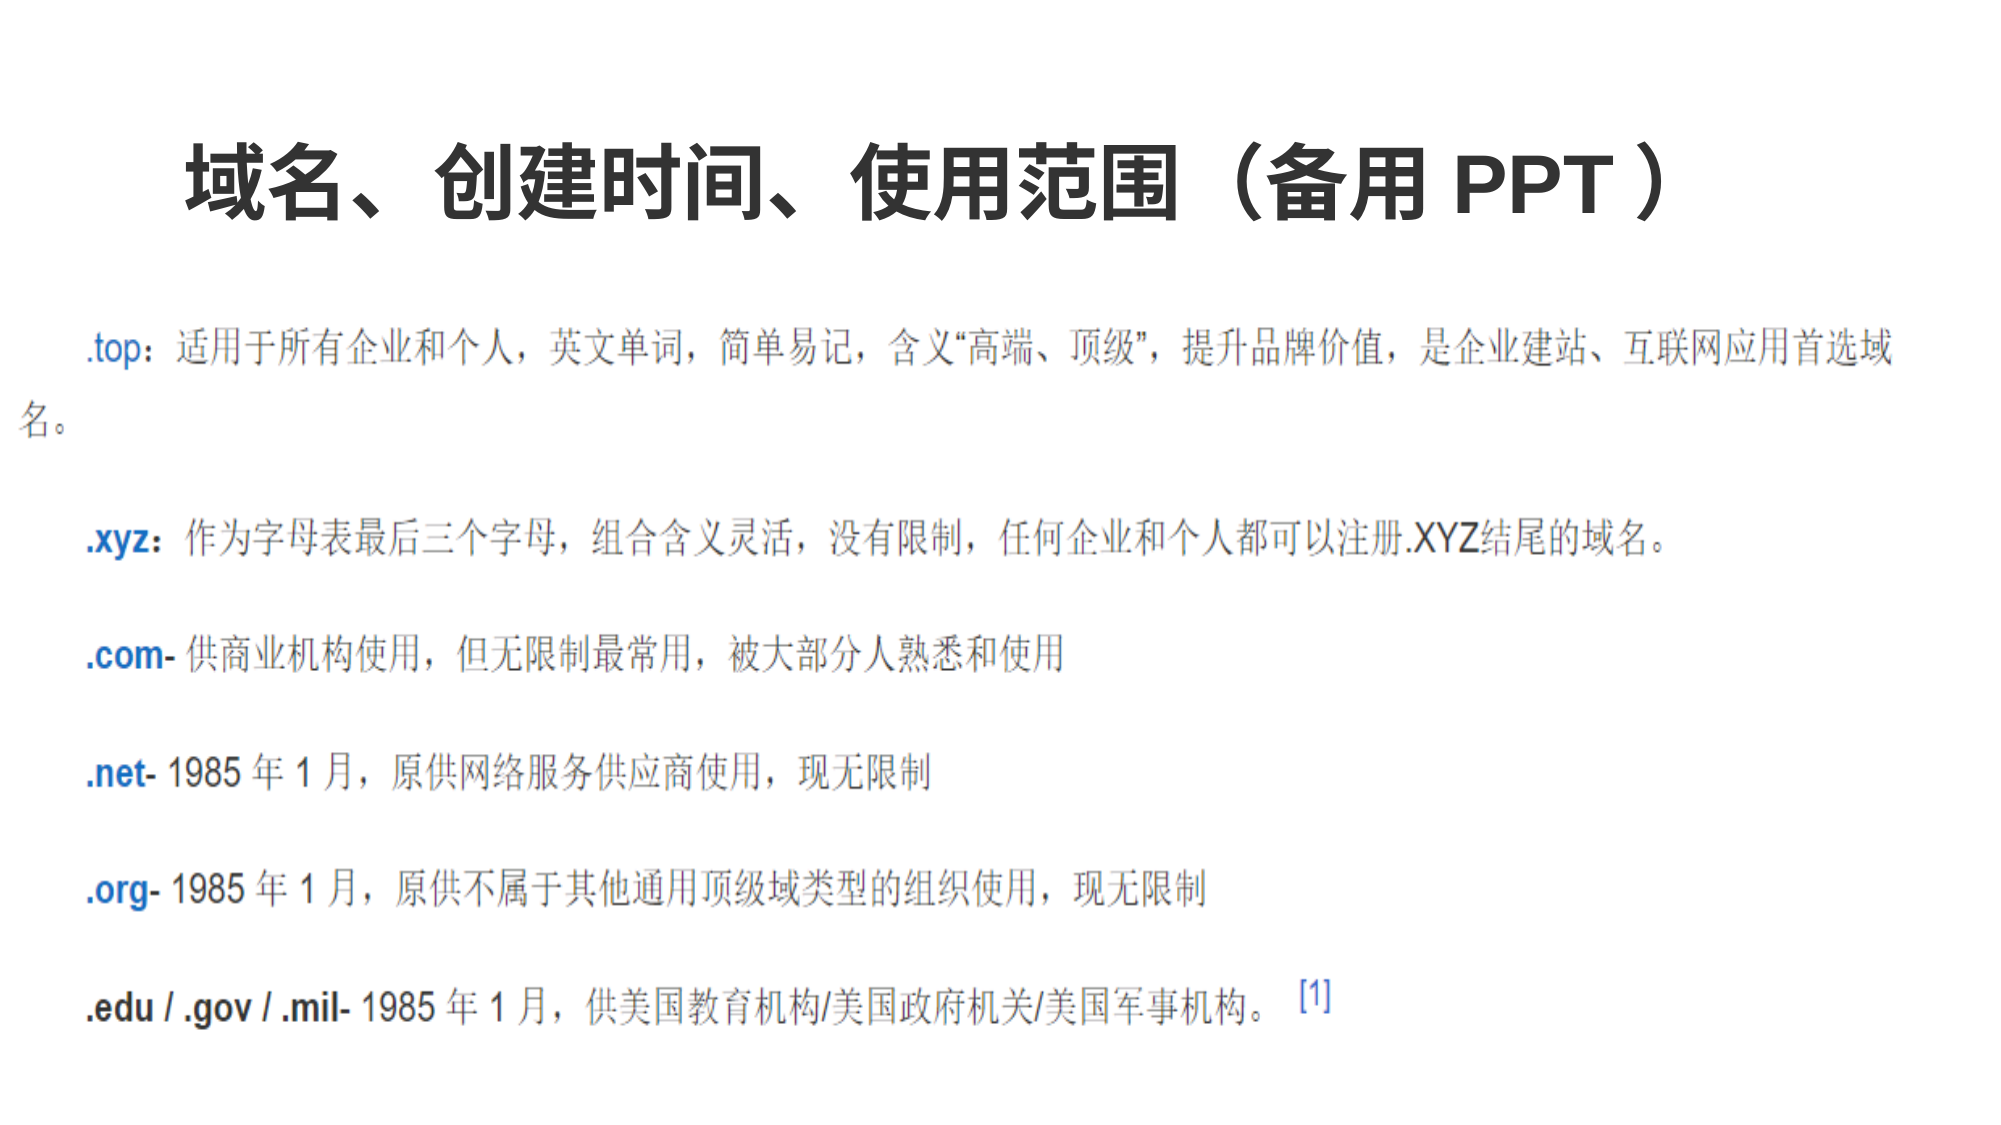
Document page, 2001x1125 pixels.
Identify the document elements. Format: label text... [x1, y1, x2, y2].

text_box 域名、创建时间、使用范围（备用PPT） [168, 122, 1832, 238]
picture [9, 266, 1933, 1086]
